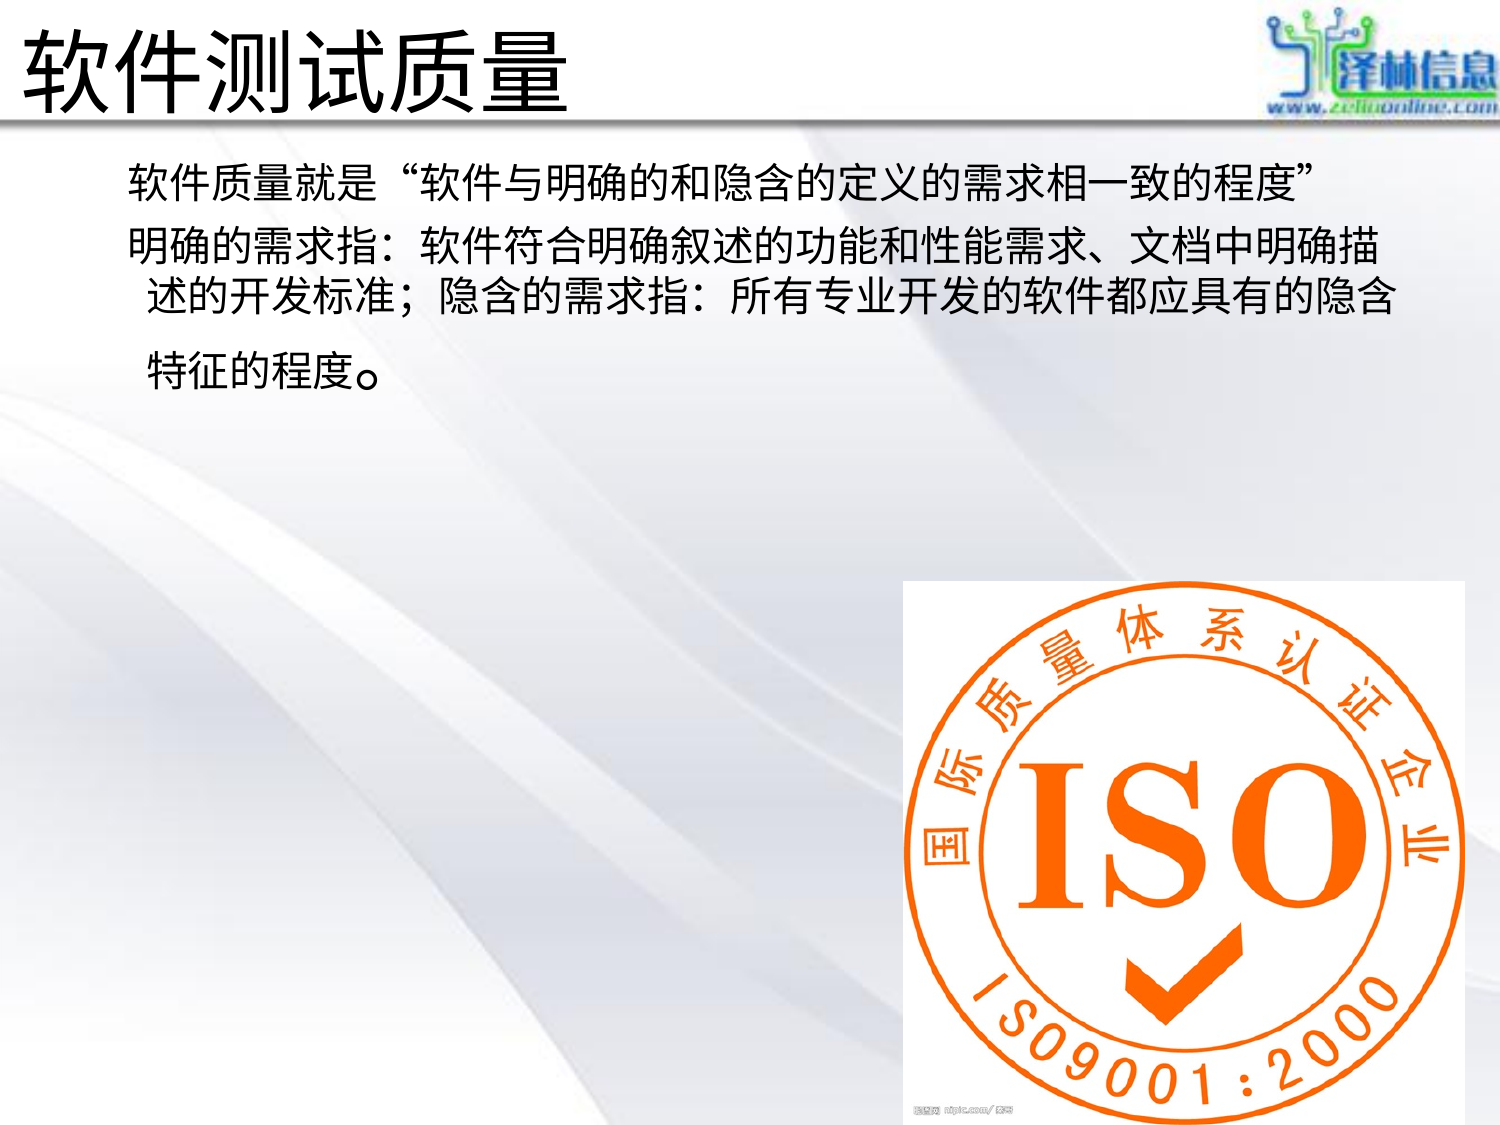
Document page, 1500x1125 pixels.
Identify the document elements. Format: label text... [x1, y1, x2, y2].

list 软件质量就是“软件与明确的和隐含的定义的需求相一致的程度” 明确的需求指：软件符合明确叙述的功能和性能需求、文档中明确描述的开发标准；隐含的需求指：所有专业开发的软件都应具有的隐含特征的程度。 [75, 149, 1425, 1071]
picture [0, 0, 1500, 1125]
title 软件测试质量 [5, 7, 1356, 114]
